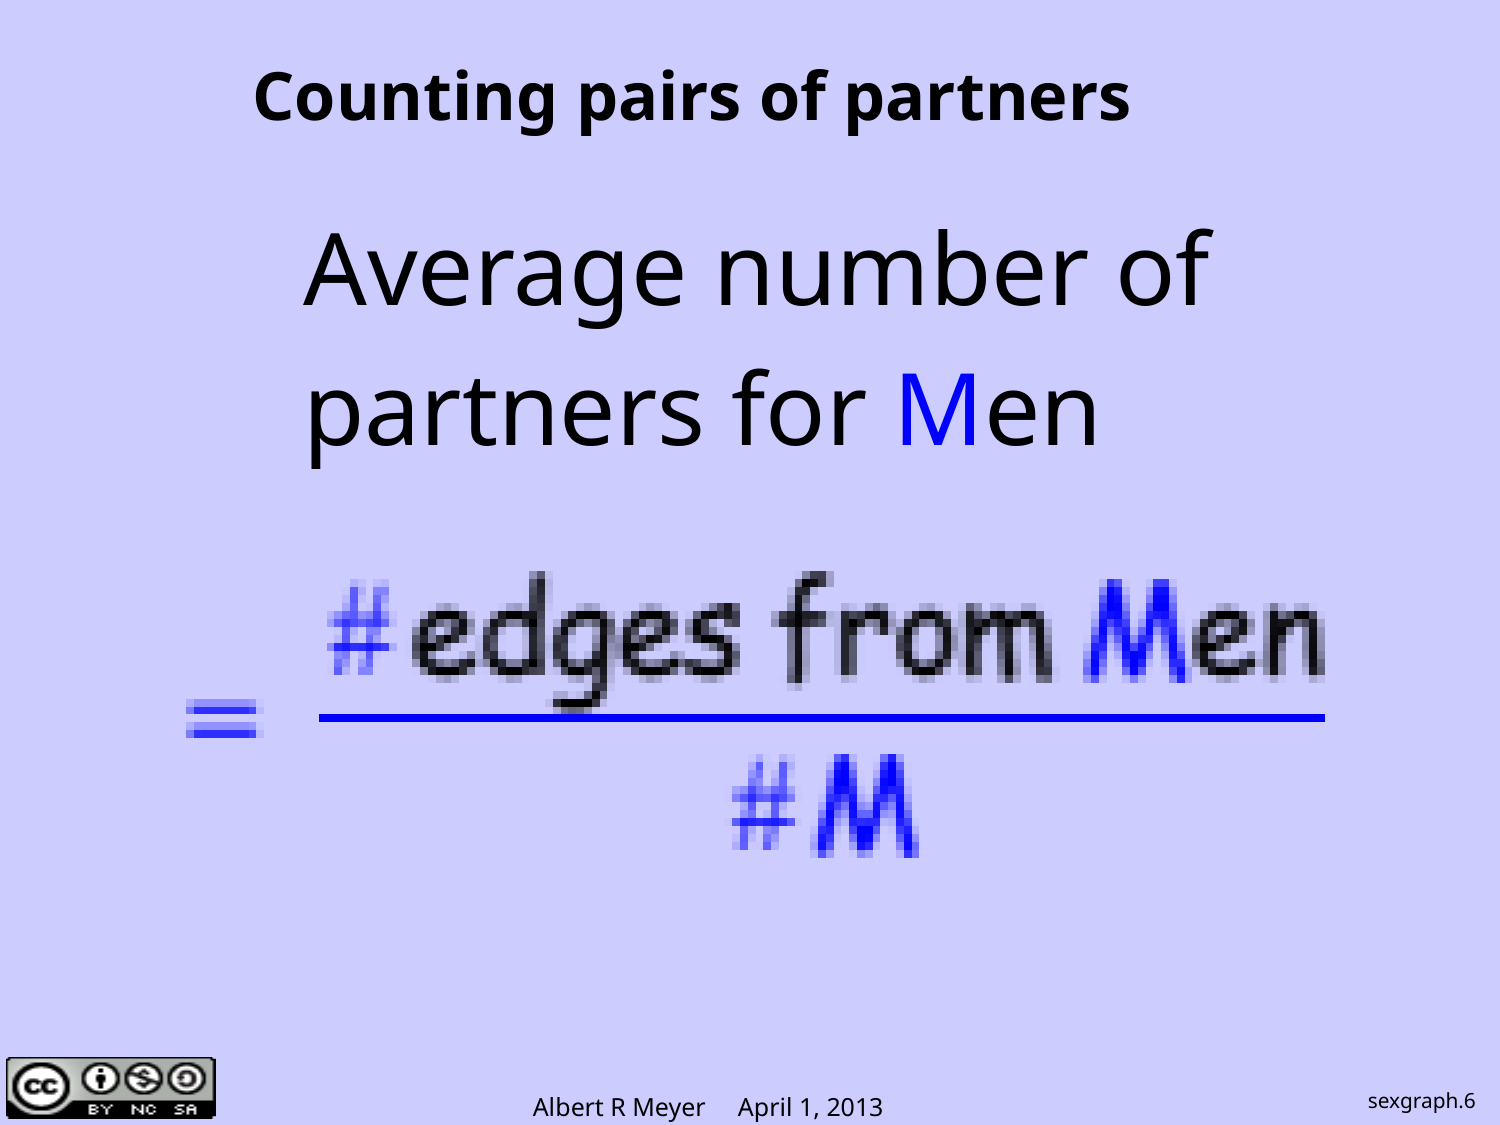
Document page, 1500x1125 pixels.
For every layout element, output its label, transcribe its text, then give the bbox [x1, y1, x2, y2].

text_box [170, 531, 1342, 875]
picture [6, 1057, 216, 1119]
text_box Average number of partners for Men [288, 198, 1226, 473]
title Counting pairs of partners [237, 0, 1476, 188]
slide_number sexgraph.6 [1247, 1079, 1491, 1121]
